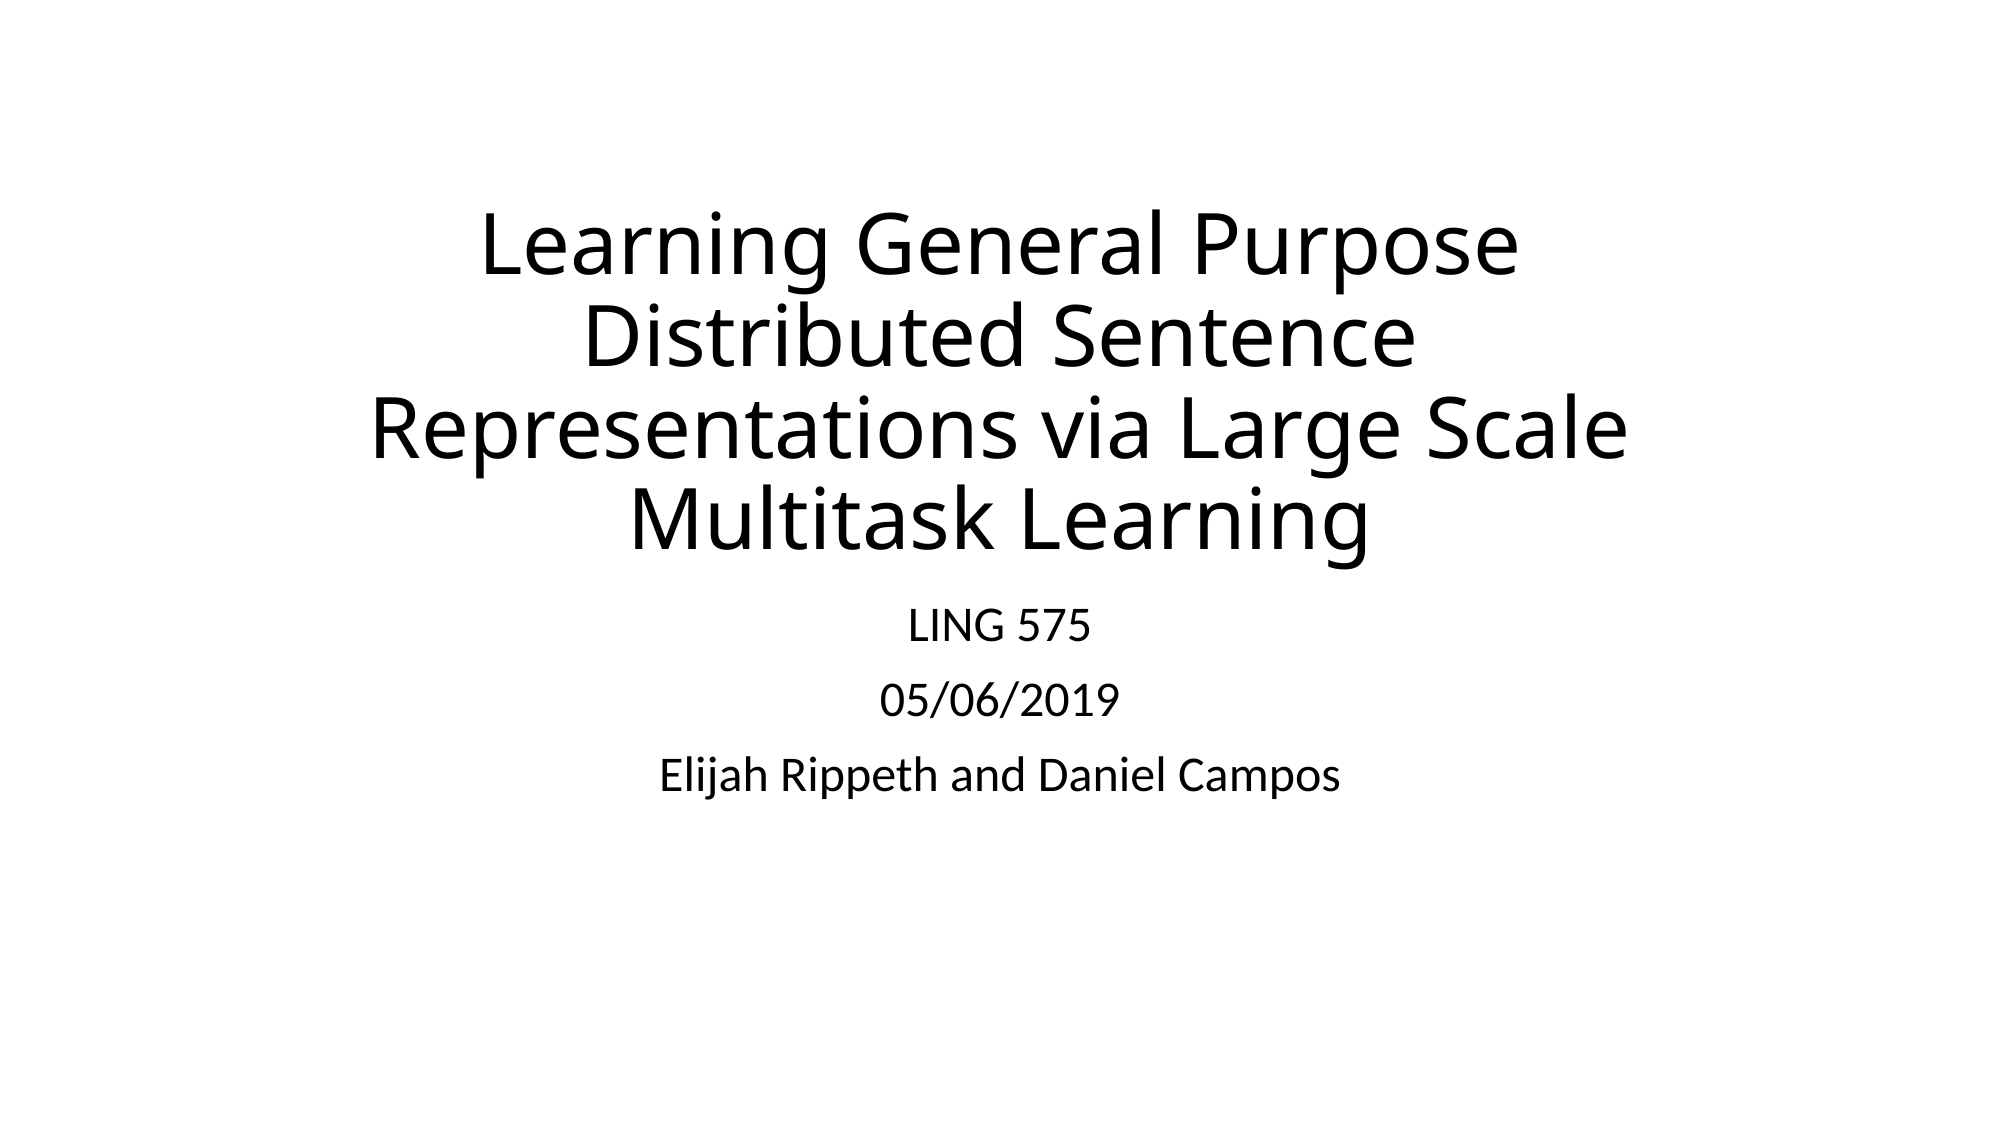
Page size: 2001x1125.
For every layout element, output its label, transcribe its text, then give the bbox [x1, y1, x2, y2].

subtitle LING 575 05/06/2019 Elijah Rippeth and Daniel Campos [249, 590, 1750, 863]
title Learning General Purpose Distributed Sentence Representations via Large Scale Multitask Learning [249, 184, 1750, 576]
